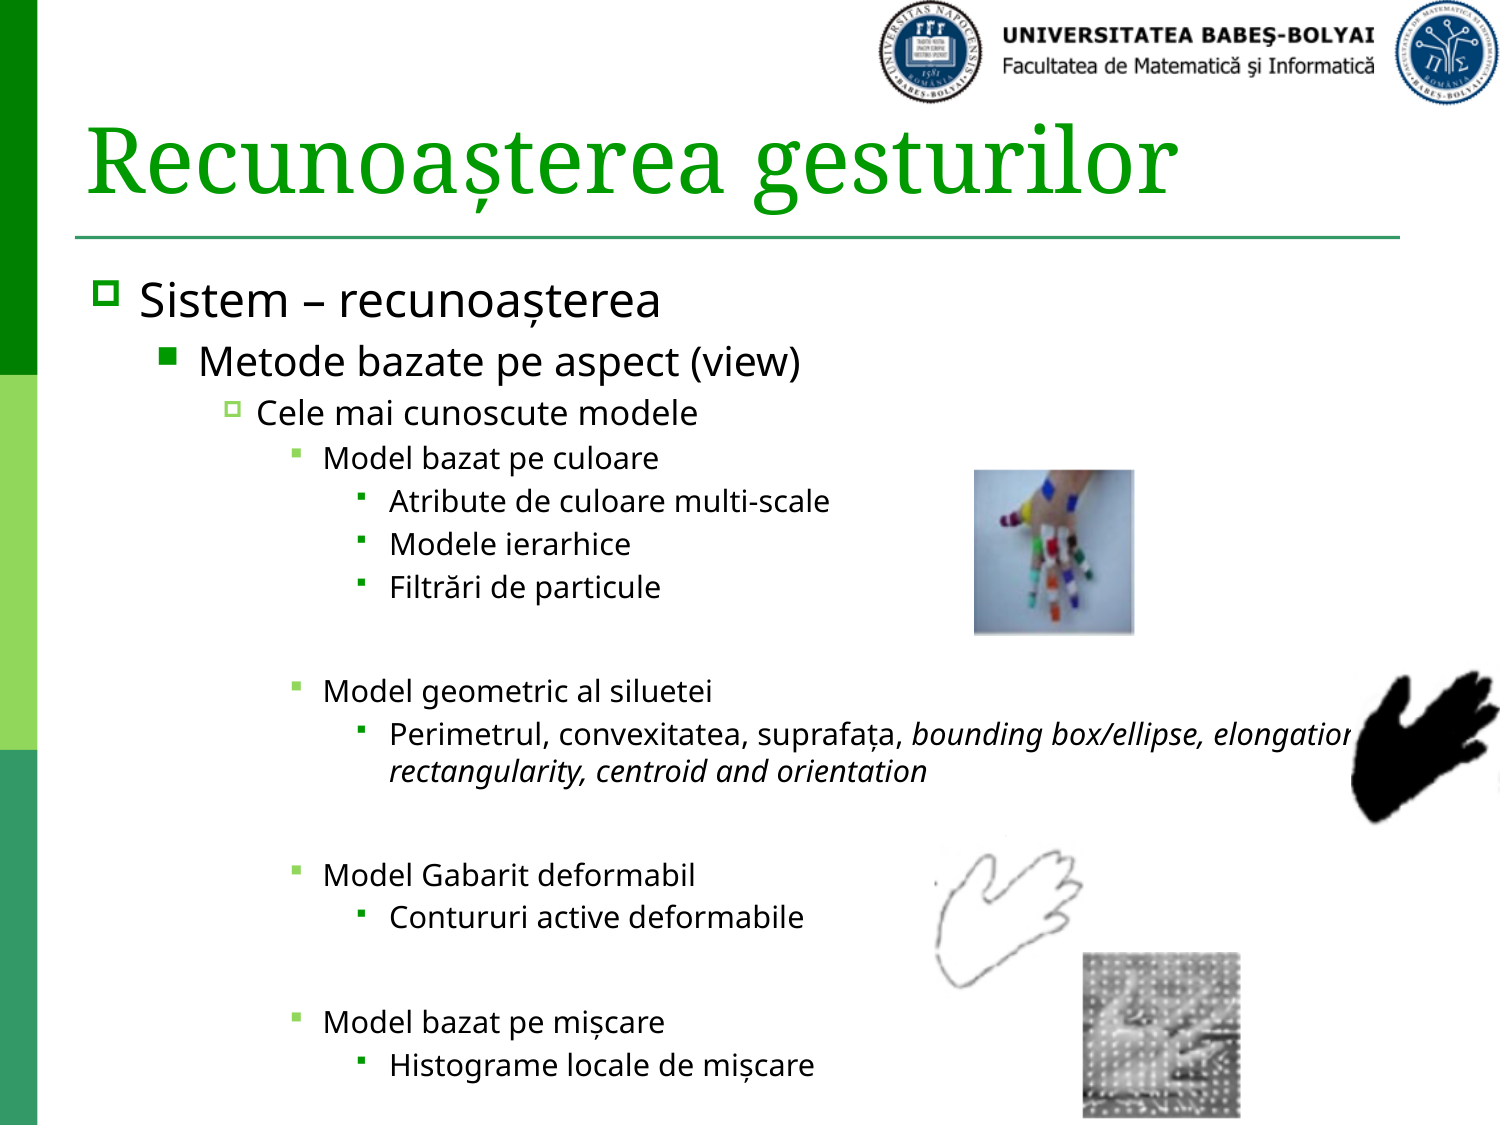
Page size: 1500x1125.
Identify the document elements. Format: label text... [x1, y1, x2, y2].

picture [974, 467, 1141, 636]
list Sistem – recunoașterea Metode bazate pe aspect (view) Cele mai cunoscute modele Model bazat pe culoare Atribute de culoare multi-scale Modele ierarhice Filtrări de particule Model geometric al siluetei Perimetrul, convexitatea, suprafața, bounding box/ellipse, elongation, rectangularity, centroid and orientation Model Gabarit deformabil Contururi active deformabile Model bazat pe mișcare Histograme locale de mișcare [75, 262, 1483, 1094]
picture [1351, 656, 1500, 828]
picture [926, 835, 1244, 1120]
picture [878, 0, 1500, 106]
title Recunoașterea gesturilor [70, 82, 1483, 220]
